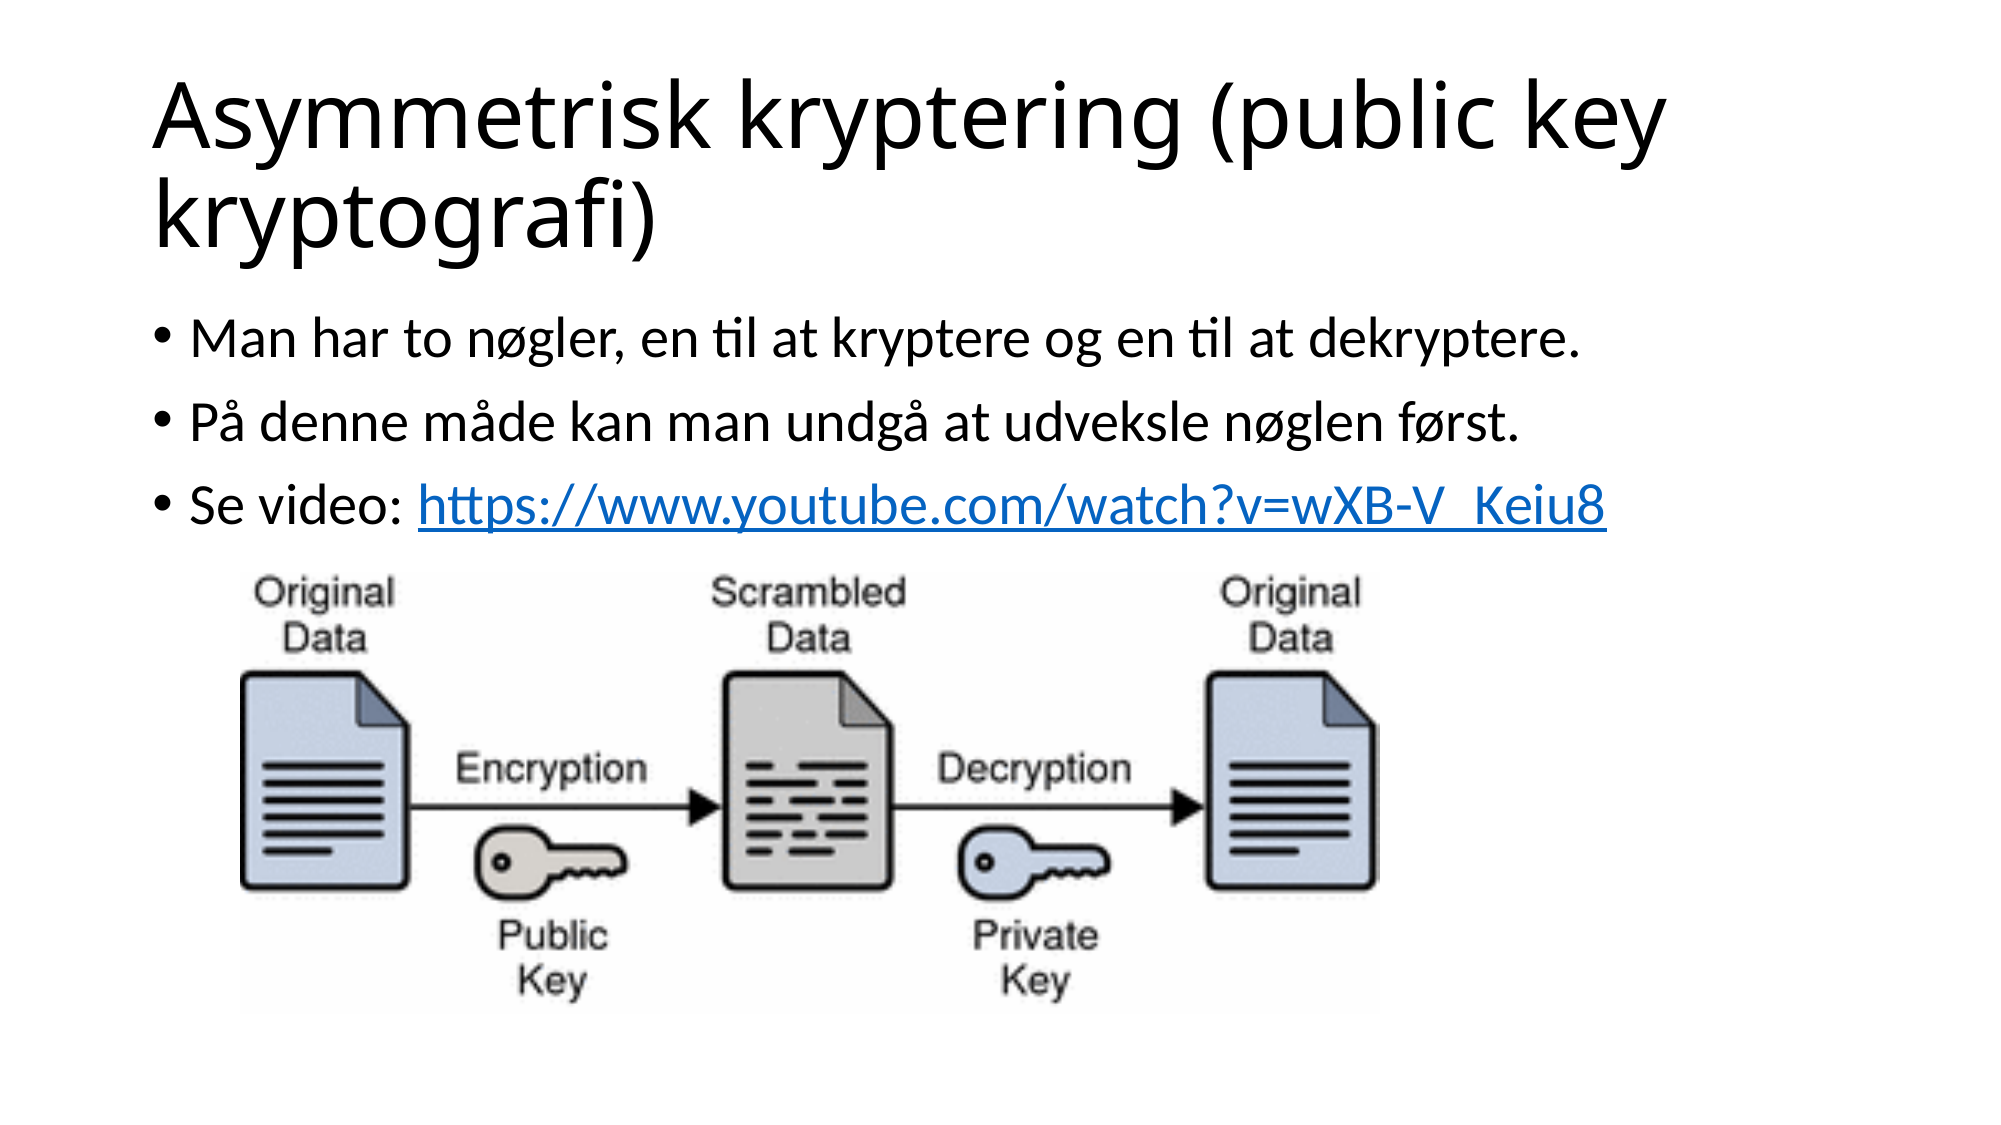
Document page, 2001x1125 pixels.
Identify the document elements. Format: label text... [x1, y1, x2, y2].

picture [240, 572, 1380, 1014]
list Man har to nøgler, en til at kryptere og en til at dekryptere. På denne måde kan man undgå at udveksle nøglen først. Se video: https://www.youtube.com/watch?v=wXB-V_Keiu8 [137, 299, 1863, 1014]
title Asymmetrisk kryptering (public key kryptografi) [137, 59, 1863, 278]
